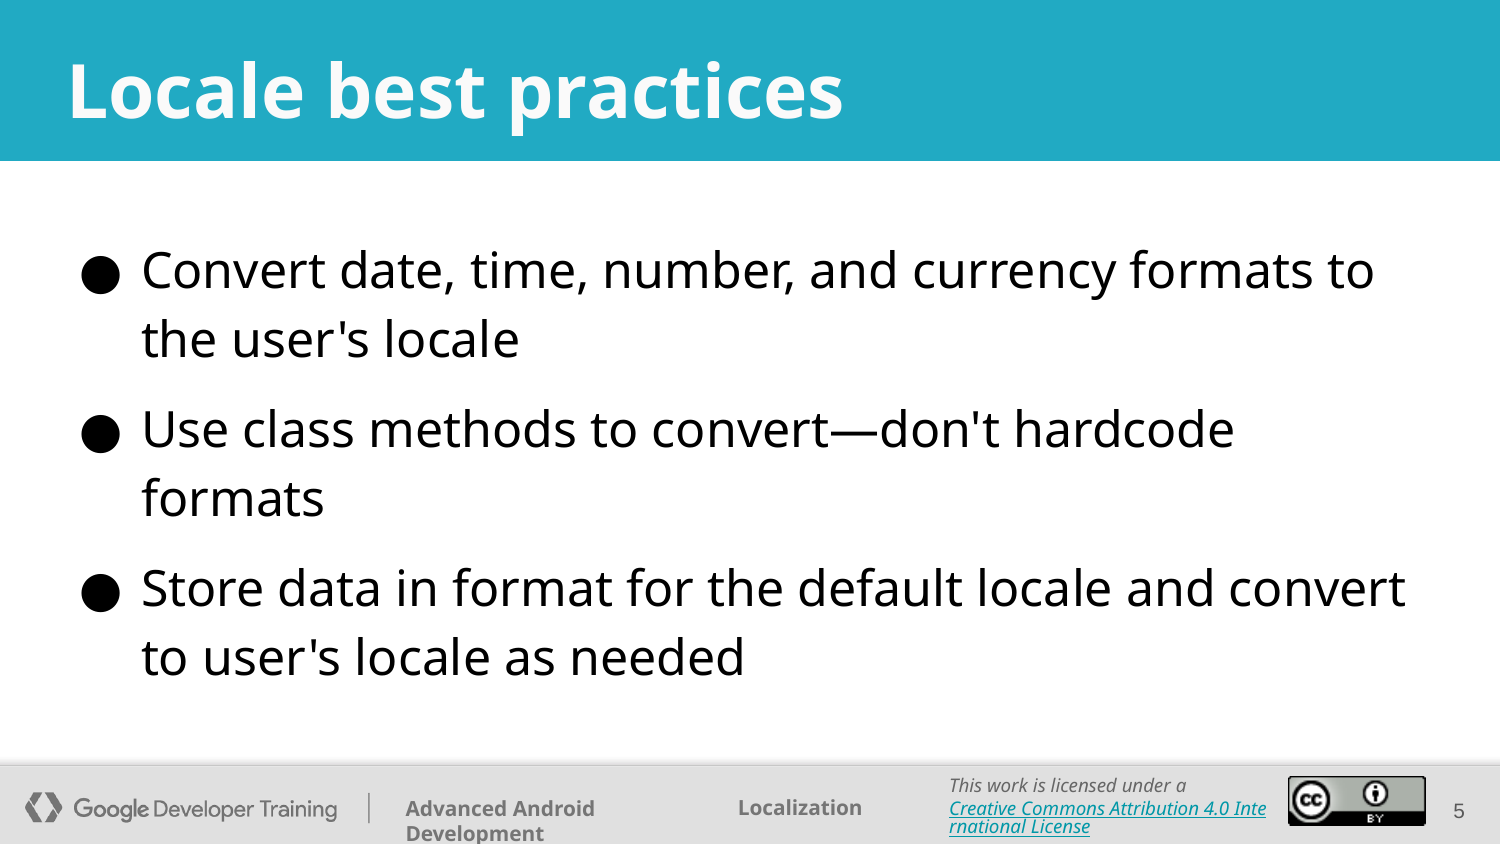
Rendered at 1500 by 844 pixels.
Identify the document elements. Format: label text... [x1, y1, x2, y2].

slide_number ‹#› [1389, 777, 1480, 842]
list Convert date, time, number, and currency formats to the user's locale Use class methods to convert—don't hardcode formats Store data in format for the default locale and convert to user's locale as needed [51, 214, 1449, 737]
title Locale best practices [51, 28, 1449, 122]
picture [0, 161, 1500, 844]
